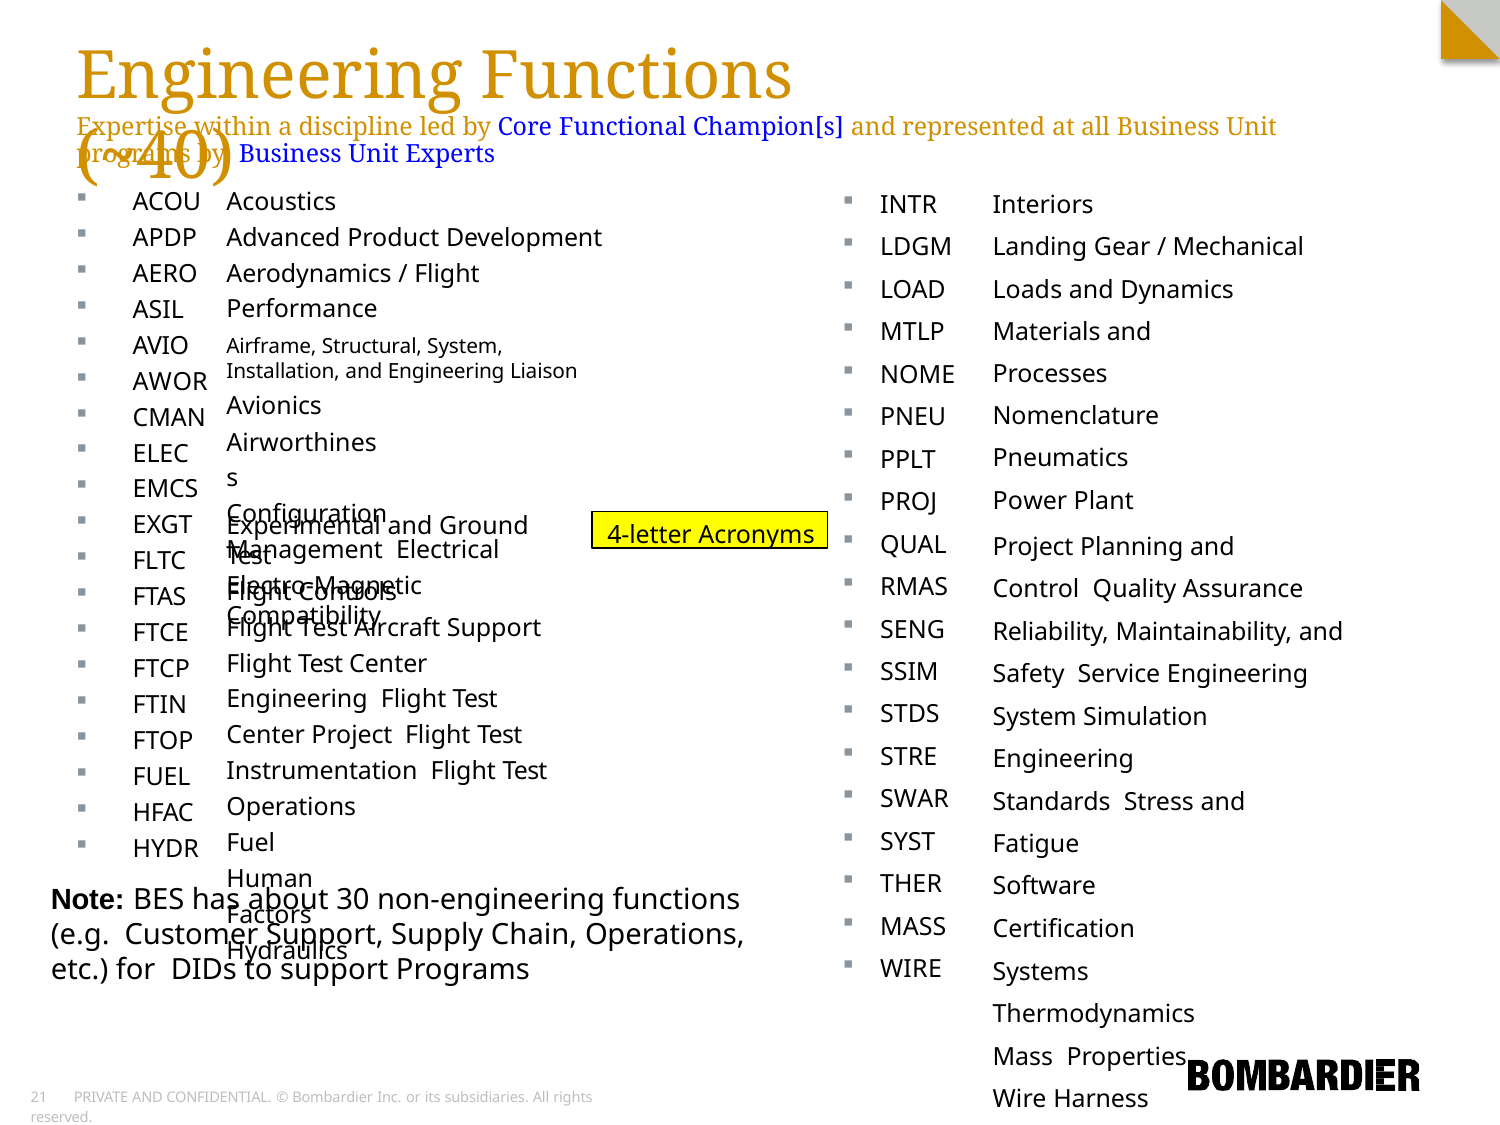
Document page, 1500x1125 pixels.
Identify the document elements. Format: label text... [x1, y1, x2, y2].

picture [1403, 1059, 1420, 1091]
picture [1435, 0, 1500, 71]
title Engineering Functions (~40) [74, 168, 937, 220]
text_box Note: BES has about 30 non-engineering functions (e.g. Customer Support, Supply Chain, Operations, etc.) for DIDs to support Programs [48, 878, 779, 986]
slide_number 10 PRIVATE AND CONFIDENTIAL. © Bombardier Inc. or its subsidiaries. All rights reserved. [24, 1087, 655, 1125]
text_box INTR LDGM LOAD MTLP NOME PNEU PPLT PROJ QUAL RMAS SENG SSIM STDS STRE SWAR SYST THER MASS WIRE [840, 173, 958, 983]
title Engineering Functions (~40) [74, 29, 937, 108]
text_box Experimental and Ground Test Flight Controls Flight Test Aircraft Support Flight Test Center Engineering Flight Test Center Project Flight Test Instrumentation Flight Test Operations Fuel Human Factors Hydraulics [224, 501, 566, 878]
list Acoustics Advanced Product Development Aerodynamics / Flight Performance Airframe, Structural, System, Installation, and Engineering Liaison Avionics Airworthiness Configuration Management Electrical Electro-Magnetic Compatibility [224, 177, 832, 823]
text_box Interiors Landing Gear / Mechanical Loads and Dynamics Materials and Processes Nomenclature Pneumatics Power Plant Project Planning and Control Quality Assurance Reliability, Maintainability, and Safety Service Engineering System Simulation Engineering Standards Stress and Fatigue Software Certification Systems Thermodynamics Mass Properties Wire Harness [990, 173, 1403, 1113]
text_box ACOU APDP AERO ASIL AVIO AWOR CMAN ELEC EMCS EXGT FLTC FTAS FTCE FTCP FTIN FTOP FUEL HFAC HYDR [74, 177, 213, 863]
text_box 4-letter Acronyms [592, 511, 828, 549]
text_box Expertise within a discipline led by Core Functional Champion[s] and represented at all Business Unit programs by Business Unit Experts [74, 108, 1344, 168]
